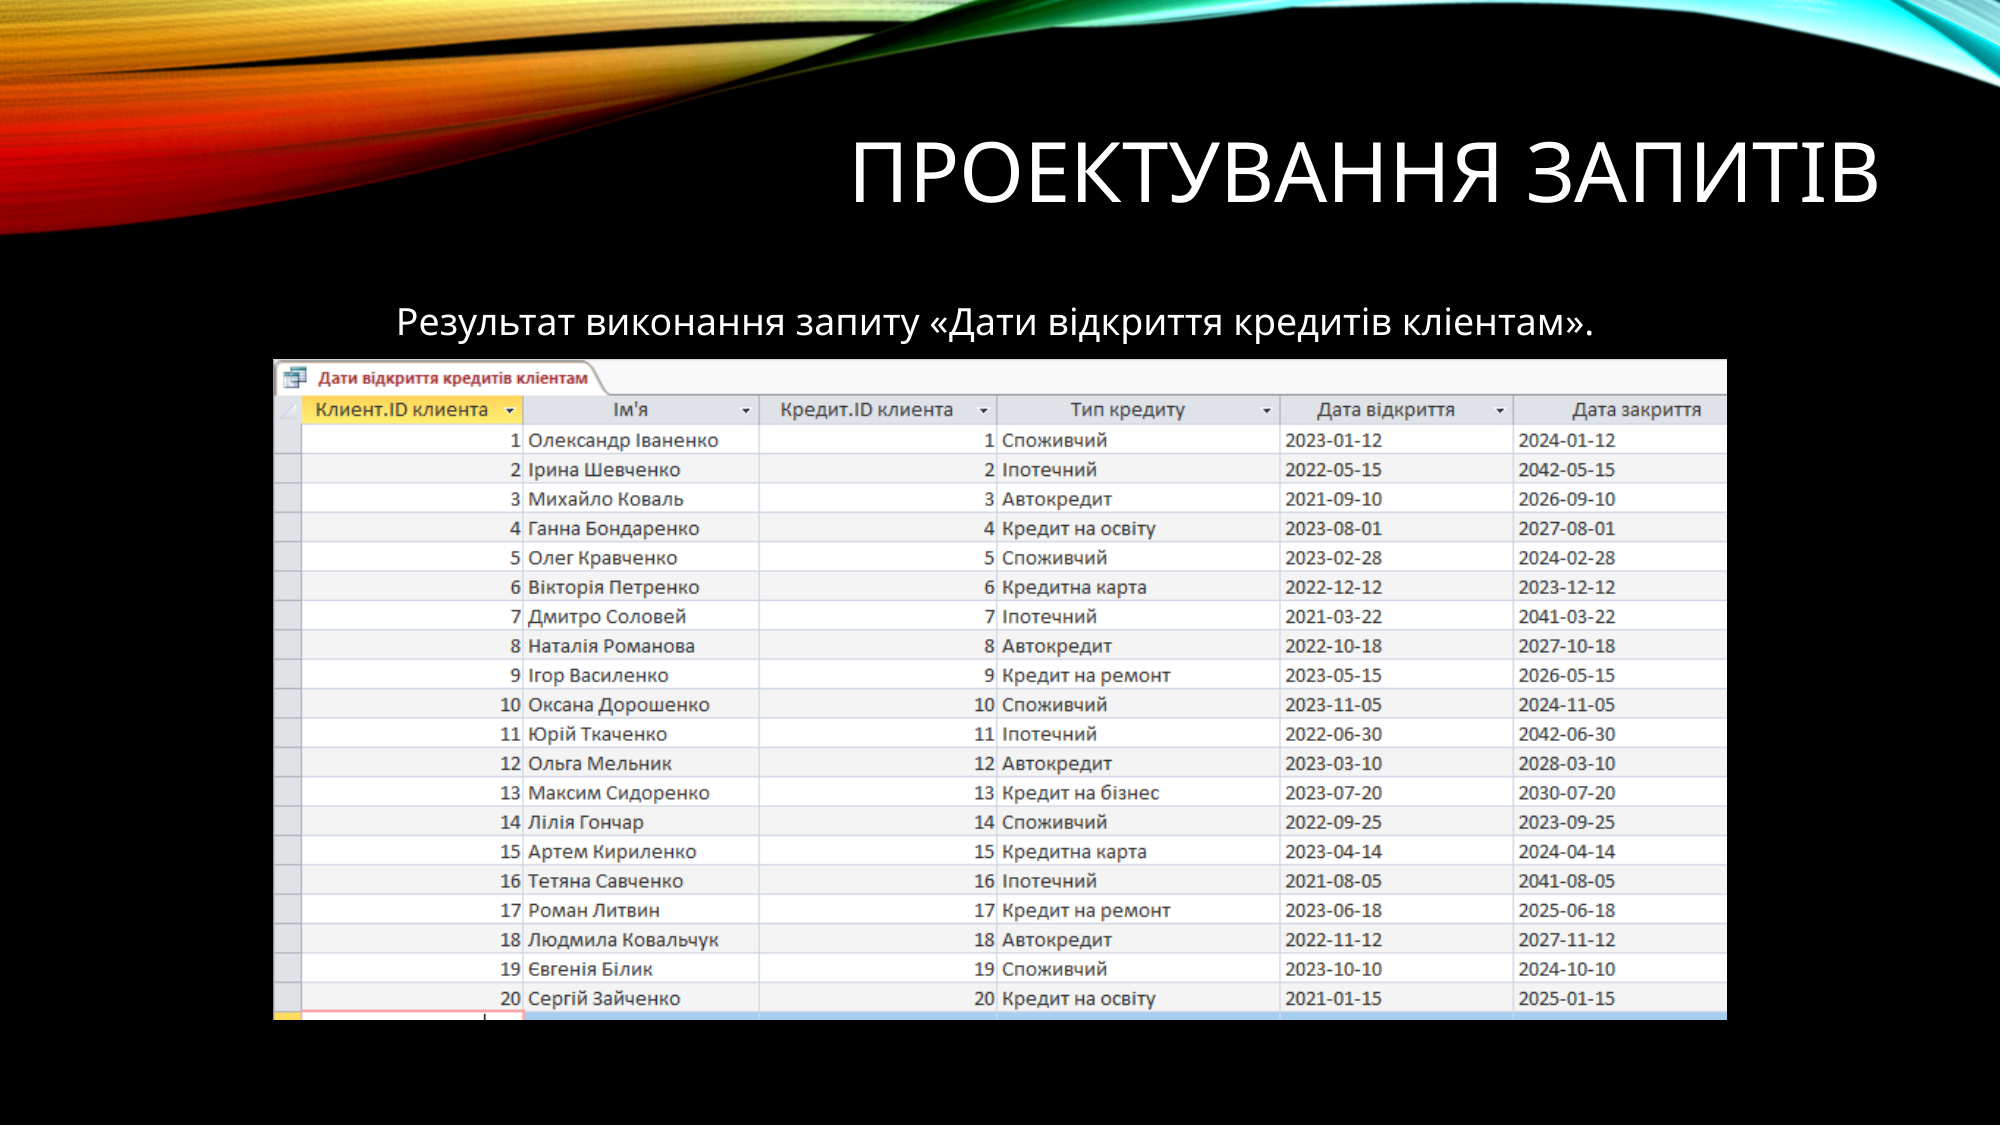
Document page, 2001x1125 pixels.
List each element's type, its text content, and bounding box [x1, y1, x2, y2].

picture [0, 0, 2000, 237]
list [272, 359, 1728, 1021]
text_box Результат виконання запиту «Дати відкриття кредитів кліентам». [381, 290, 1619, 350]
title Проектування запитів [484, 69, 1897, 282]
